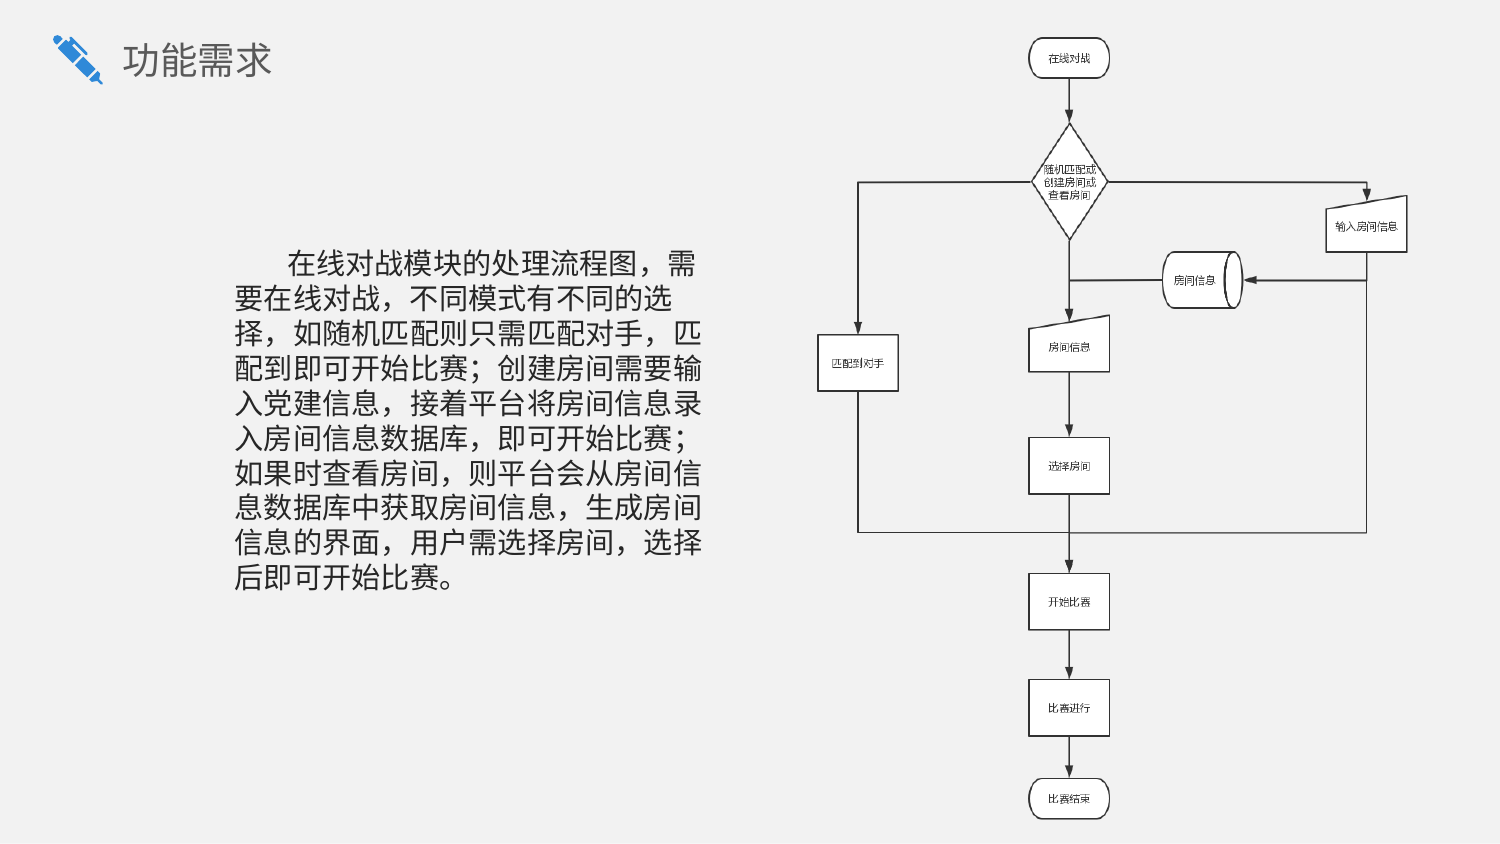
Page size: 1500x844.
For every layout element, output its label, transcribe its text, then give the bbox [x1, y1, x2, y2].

picture [778, 0, 1432, 844]
text_box 功能需求 [122, 28, 773, 91]
text_box 在线对战模块的处理流程图，需要在线对战，不同模式有不同的选择，如随机匹配则只需匹配对手，匹配到即可开始比赛；创建房间需要输入党建信息，接着平台将房间信息录入房间信息数据库，即可开始比赛；如果时查看房间，则平台会从房间信息数据库中获取房间信息，生成房间信息的界面，用户需选择房间，选择后即可开始比赛。 [234, 245, 705, 595]
